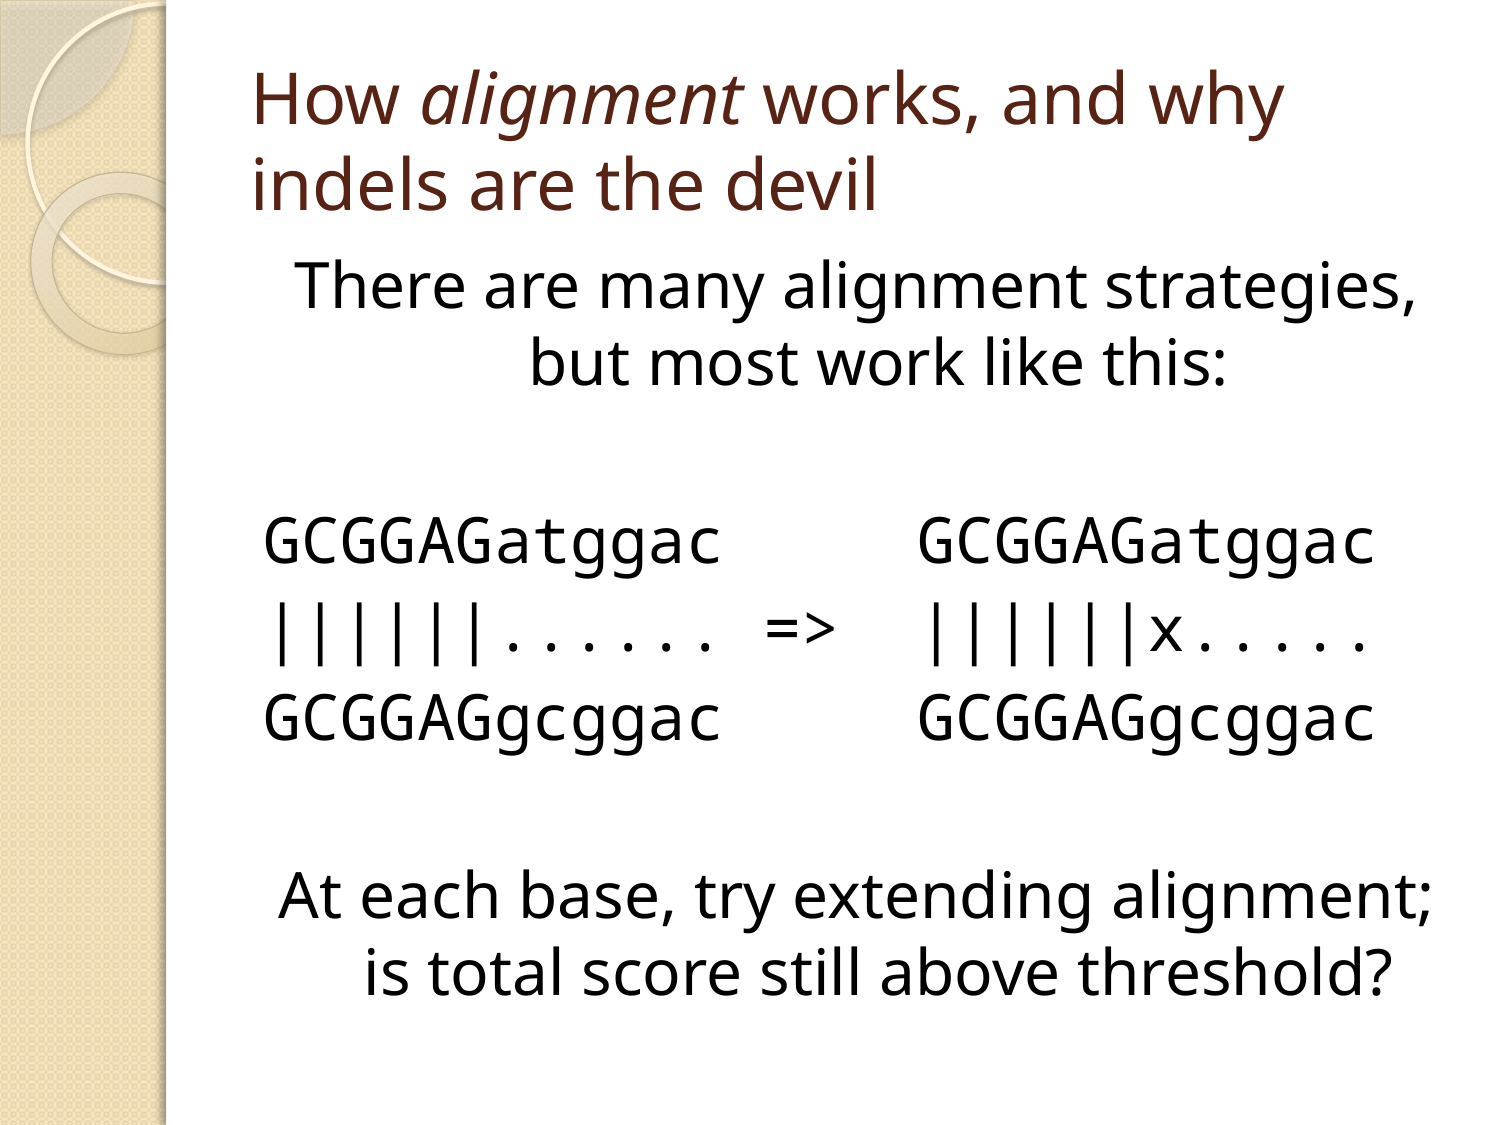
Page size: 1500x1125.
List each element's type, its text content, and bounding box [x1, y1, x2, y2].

list There are many alignment strategies, but most work like this: GCGGAGatggac GCGGAGatggac ||||||...... => ||||||x..... GCGGAGgcggac GCGGAGgcggac At each base, try extending alignment; is total score still above threshold? [235, 237, 1466, 1025]
title How alignment works, and why indels are the devil [235, 45, 1466, 233]
